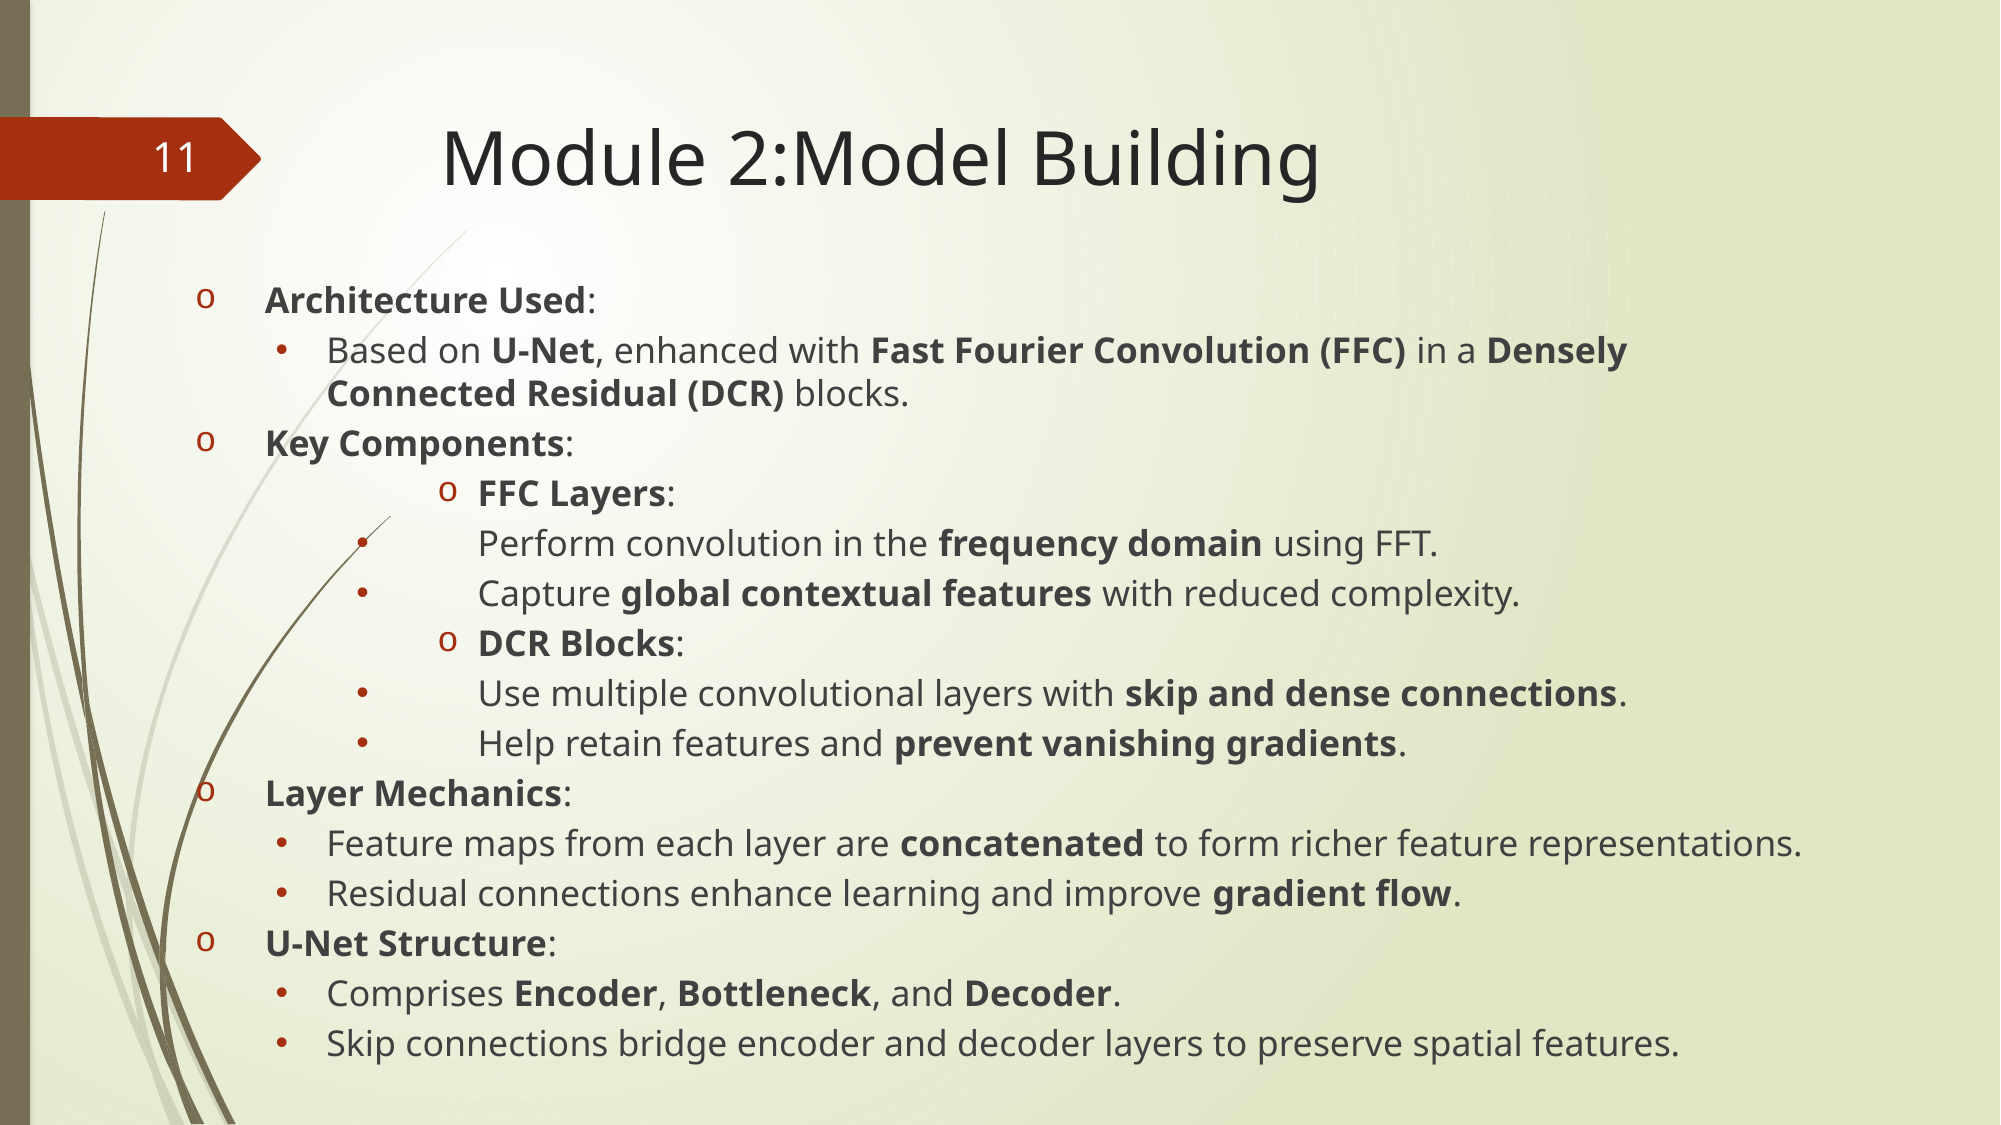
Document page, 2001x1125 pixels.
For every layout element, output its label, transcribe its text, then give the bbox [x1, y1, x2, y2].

title Module 2:Model Building [425, 102, 1888, 313]
slide_number 11 [87, 129, 216, 190]
list Architecture Used: Based on U-Net, enhanced with Fast Fourier Convolution (FFC) in a Densely Connected Residual (DCR) blocks. Key Components: FFC Layers: Perform convolution in the frequency domain using FFT. Capture global contextual features with reduced complexity. DCR Blocks: Use multiple convolutional layers with skip and dense connections. Help retain features and prevent vanishing gradients. Layer Mechanics: Feature maps from each layer are concatenated to form richer feature representations. Residual connections enhance learning and improve gradient flow. U-Net Structure: Comprises Encoder, Bottleneck, and Decoder. Skip connections bridge encoder and decoder layers to preserve spatial features. [180, 270, 1830, 1125]
